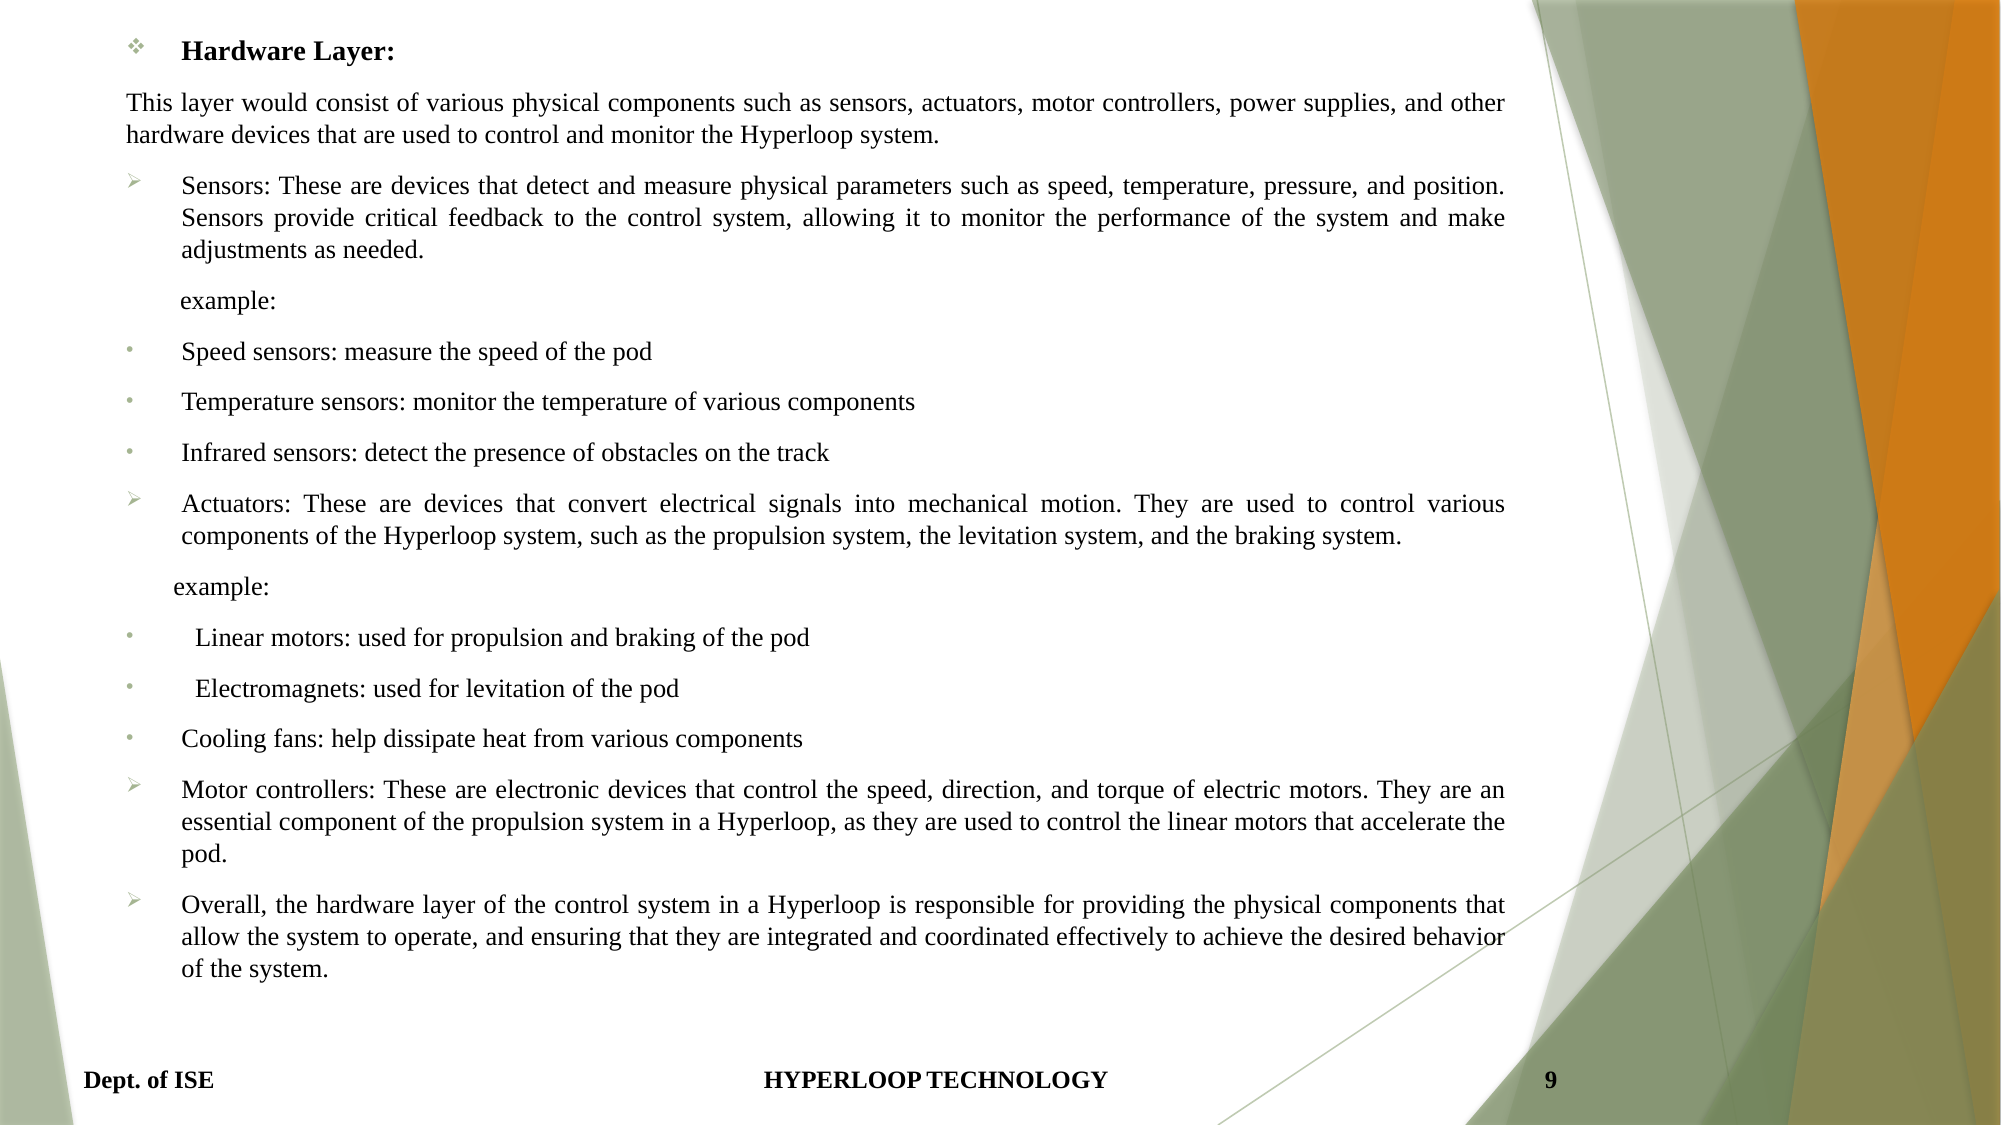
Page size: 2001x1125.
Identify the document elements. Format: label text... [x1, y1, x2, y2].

list Hardware Layer: This layer would consist of various physical components such as sensors, actuators, motor controllers, power supplies, and other hardware devices that are used to control and monitor the Hyperloop system. Sensors: These are devices that detect and measure physical parameters such as speed, temperature, pressure, and position. Sensors provide critical feedback to the control system, allowing it to monitor the performance of the system and make adjustments as needed. example: Speed sensors: measure the speed of the pod Temperature sensors: monitor the temperature of various components Infrared sensors: detect the presence of obstacles on the track Actuators: These are devices that convert electrical signals into mechanical motion. They are used to control various components of the Hyperloop system, such as the propulsion system, the levitation system, and the braking system. example: Linear motors: used for propulsion and braking of the pod Electromagnets: used for levitation of the pod Cooling fans: help dissipate heat from various components Motor controllers: These are electronic devices that control the speed, direction, and torque of electric motors. They are an essential component of the propulsion system in a Hyperloop, as they are used to control the linear motors that accelerate the pod. Overall, the hardware layer of the control system in a Hyperloop is responsible for providing the physical components that allow the system to operate, and ensuring that they are integrated and coordinated effectively to achieve the desired behavior of the system. [111, 24, 1522, 991]
footer Dept. of ISE HYPERLOOP TECHNOLOGY 9 [68, 1048, 1932, 1109]
